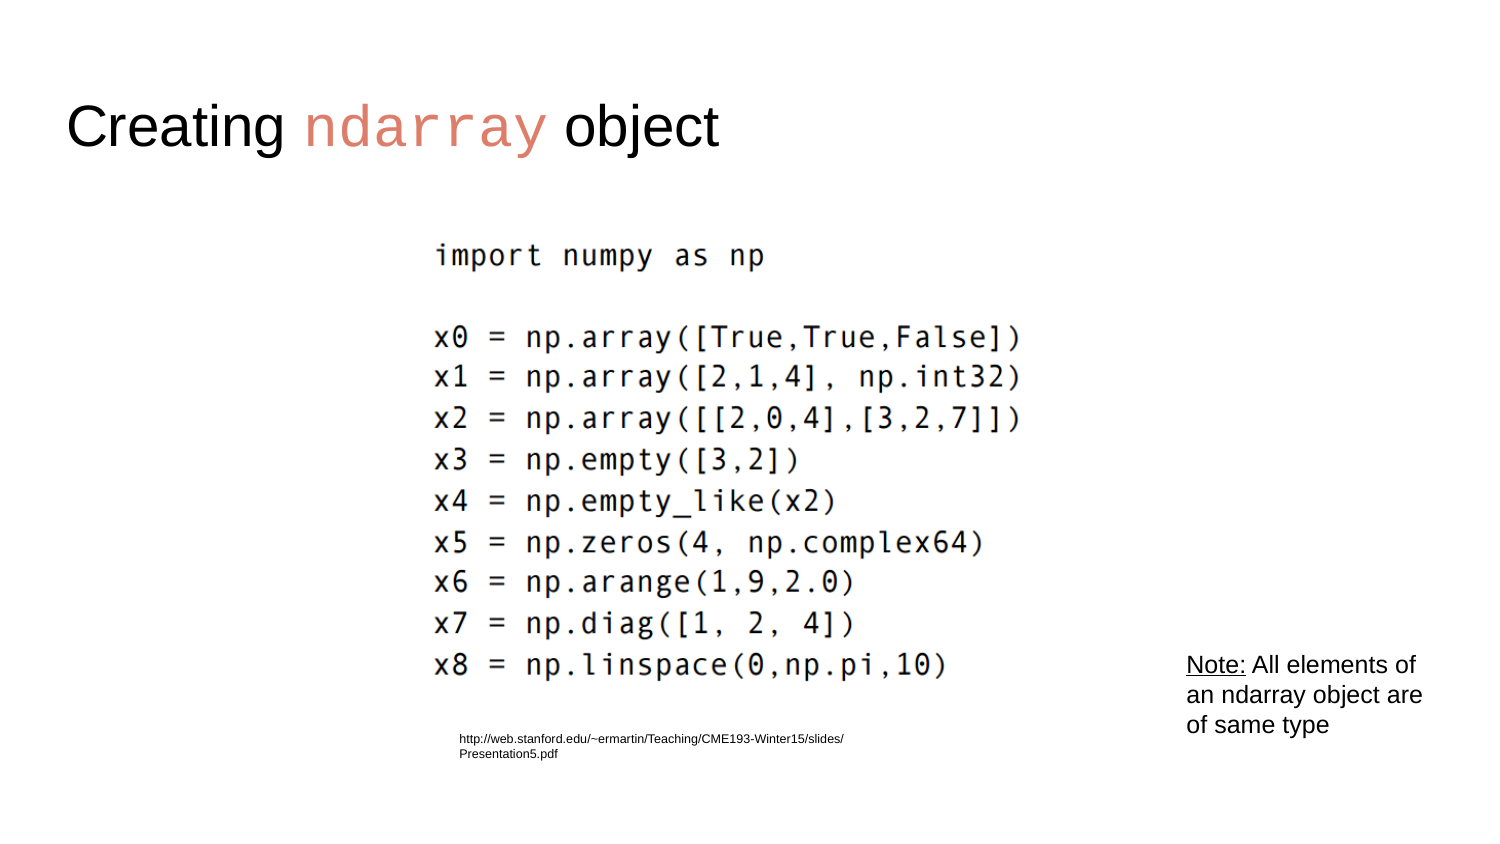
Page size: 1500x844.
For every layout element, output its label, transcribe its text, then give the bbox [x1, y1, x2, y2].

picture [426, 235, 1060, 713]
title Creating ndarray object [51, 72, 1449, 167]
text_box http://web.stanford.edu/~ermartin/Teaching/CME193-Winter15/slides/Presentation5.pdf [444, 721, 957, 746]
text_box Note: All elements of an ndarray object are of same type [1171, 633, 1452, 746]
